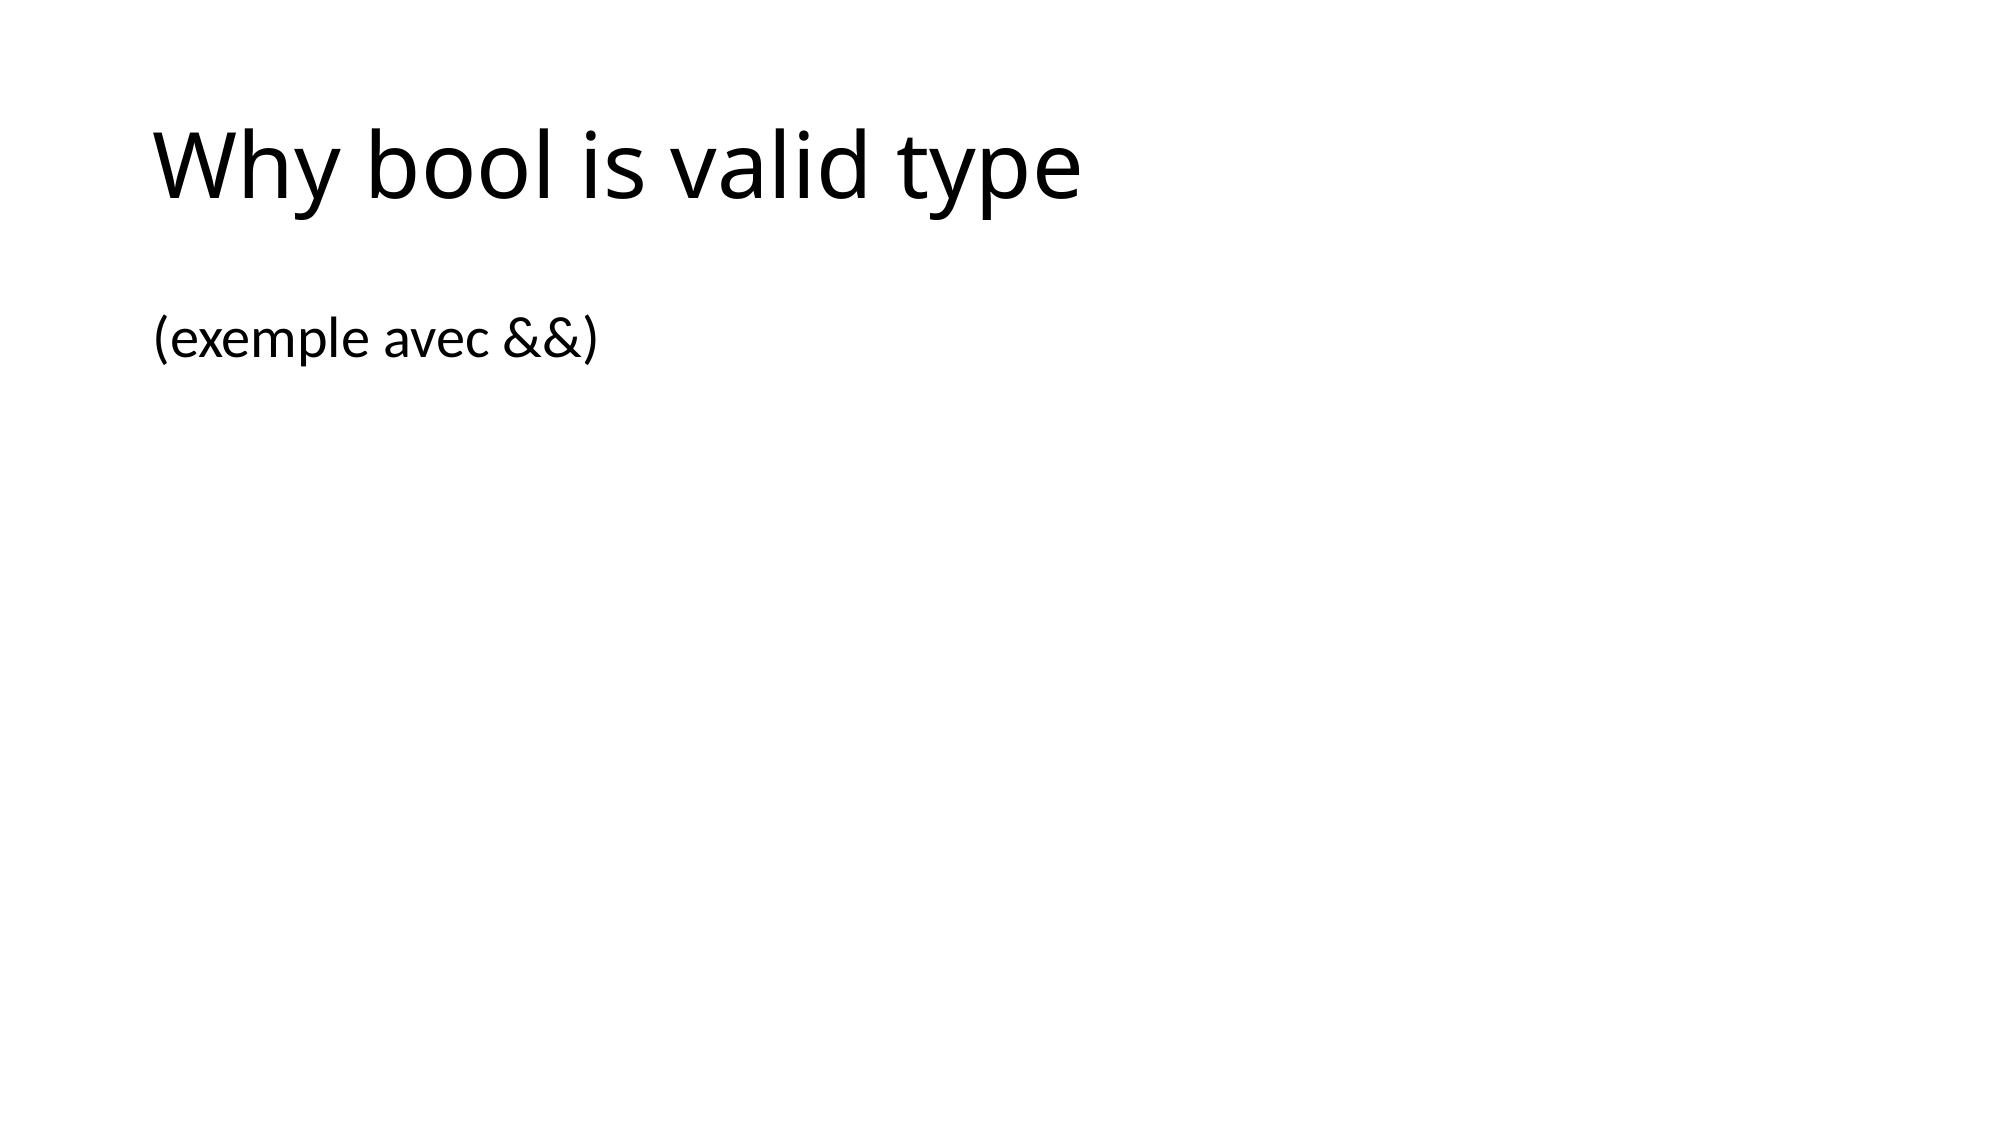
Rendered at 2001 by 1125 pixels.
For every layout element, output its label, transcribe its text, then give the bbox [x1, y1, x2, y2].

list (exemple avec &&) [137, 299, 1863, 1014]
title Why bool is valid type [137, 59, 1863, 278]
